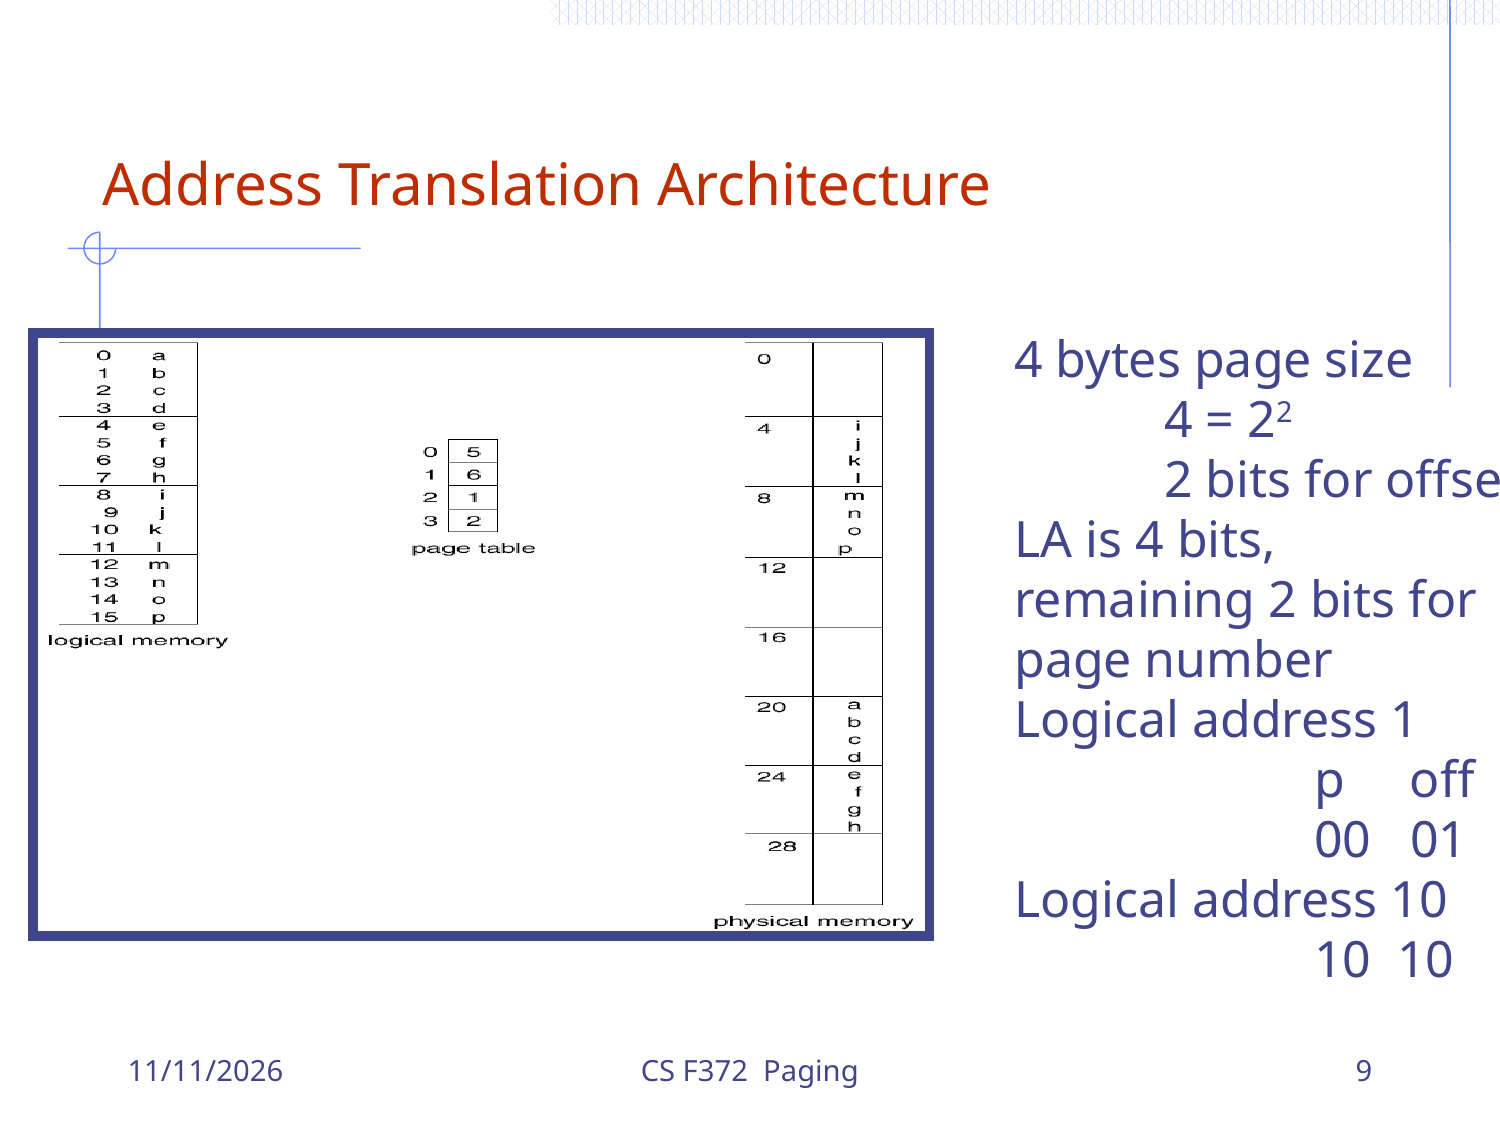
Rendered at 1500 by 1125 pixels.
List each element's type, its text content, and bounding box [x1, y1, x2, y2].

picture [37, 337, 925, 932]
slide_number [112, 1025, 425, 1100]
list [0, 337, 888, 985]
title Address Translation Architecture [87, 36, 1363, 225]
footer CS F372 Paging [512, 1025, 988, 1100]
text_box 4 bytes page size 4 = 22 2 bits for offset LA is 4 bits, remaining 2 bits for page number Logical address 1 p off 00 01 Logical address 10 10 10 [999, 320, 1500, 995]
slide_number 9 [1074, 1025, 1388, 1100]
